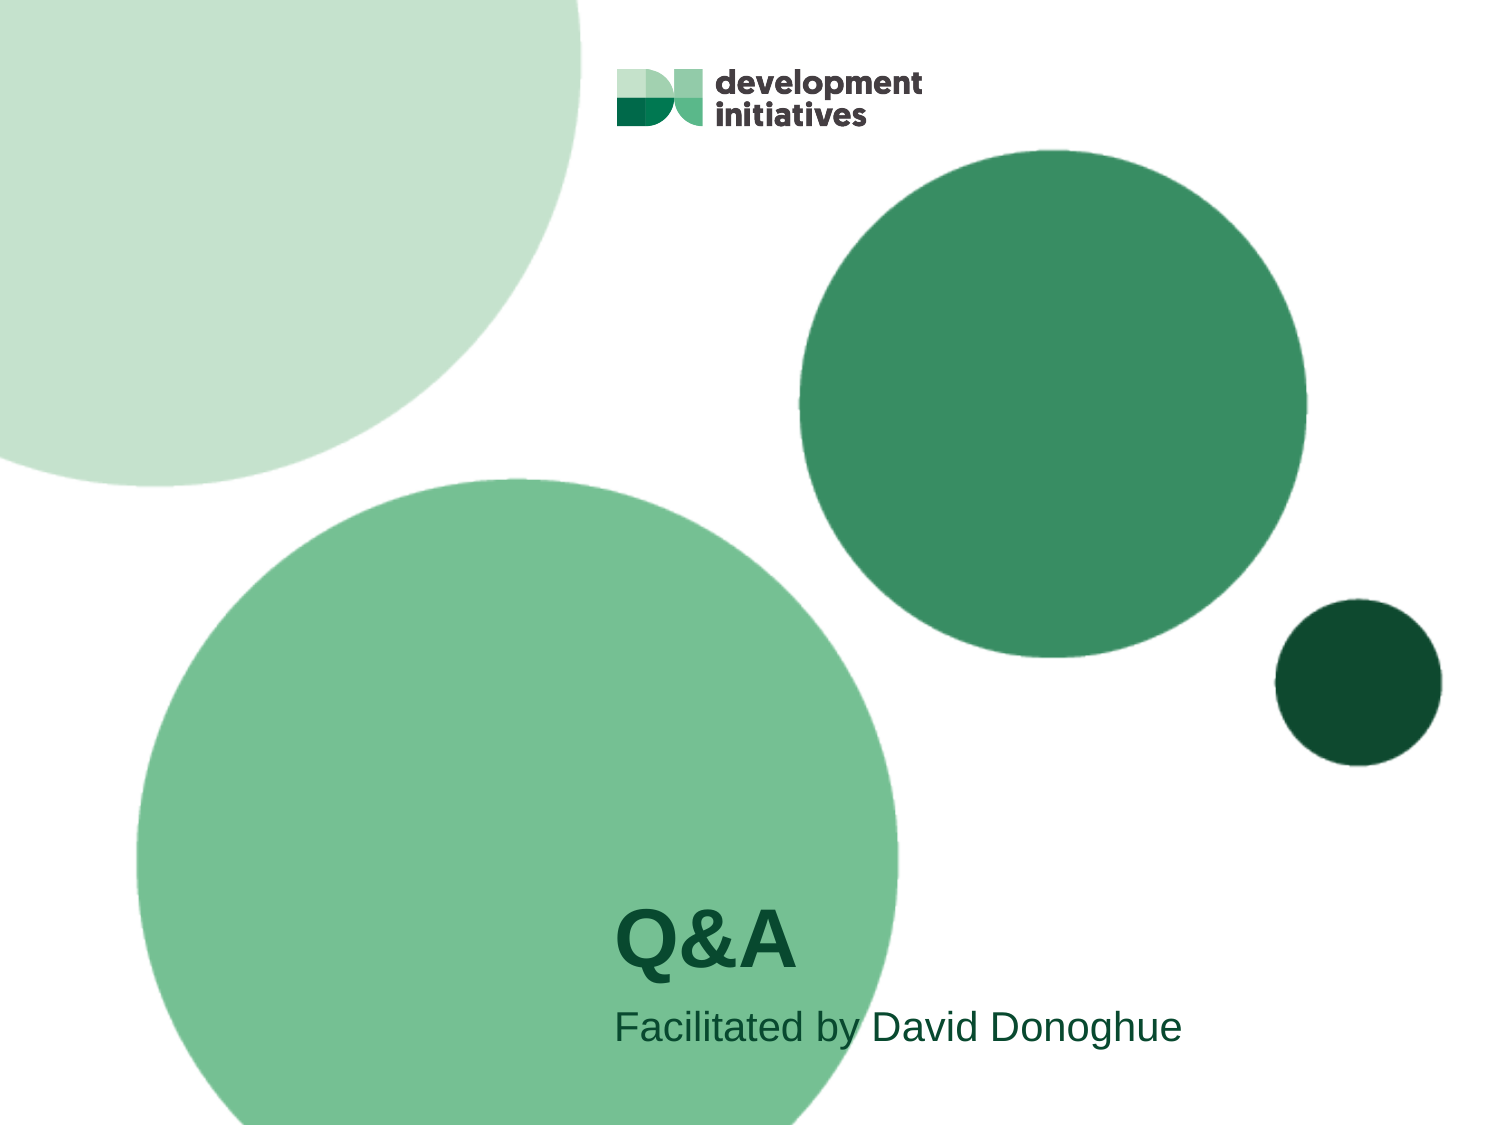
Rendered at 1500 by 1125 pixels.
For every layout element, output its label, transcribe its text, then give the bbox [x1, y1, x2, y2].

picture [0, 0, 1500, 1125]
list Facilitated by David Donoghue [614, 985, 1216, 1065]
list Q&A [614, 803, 1216, 985]
